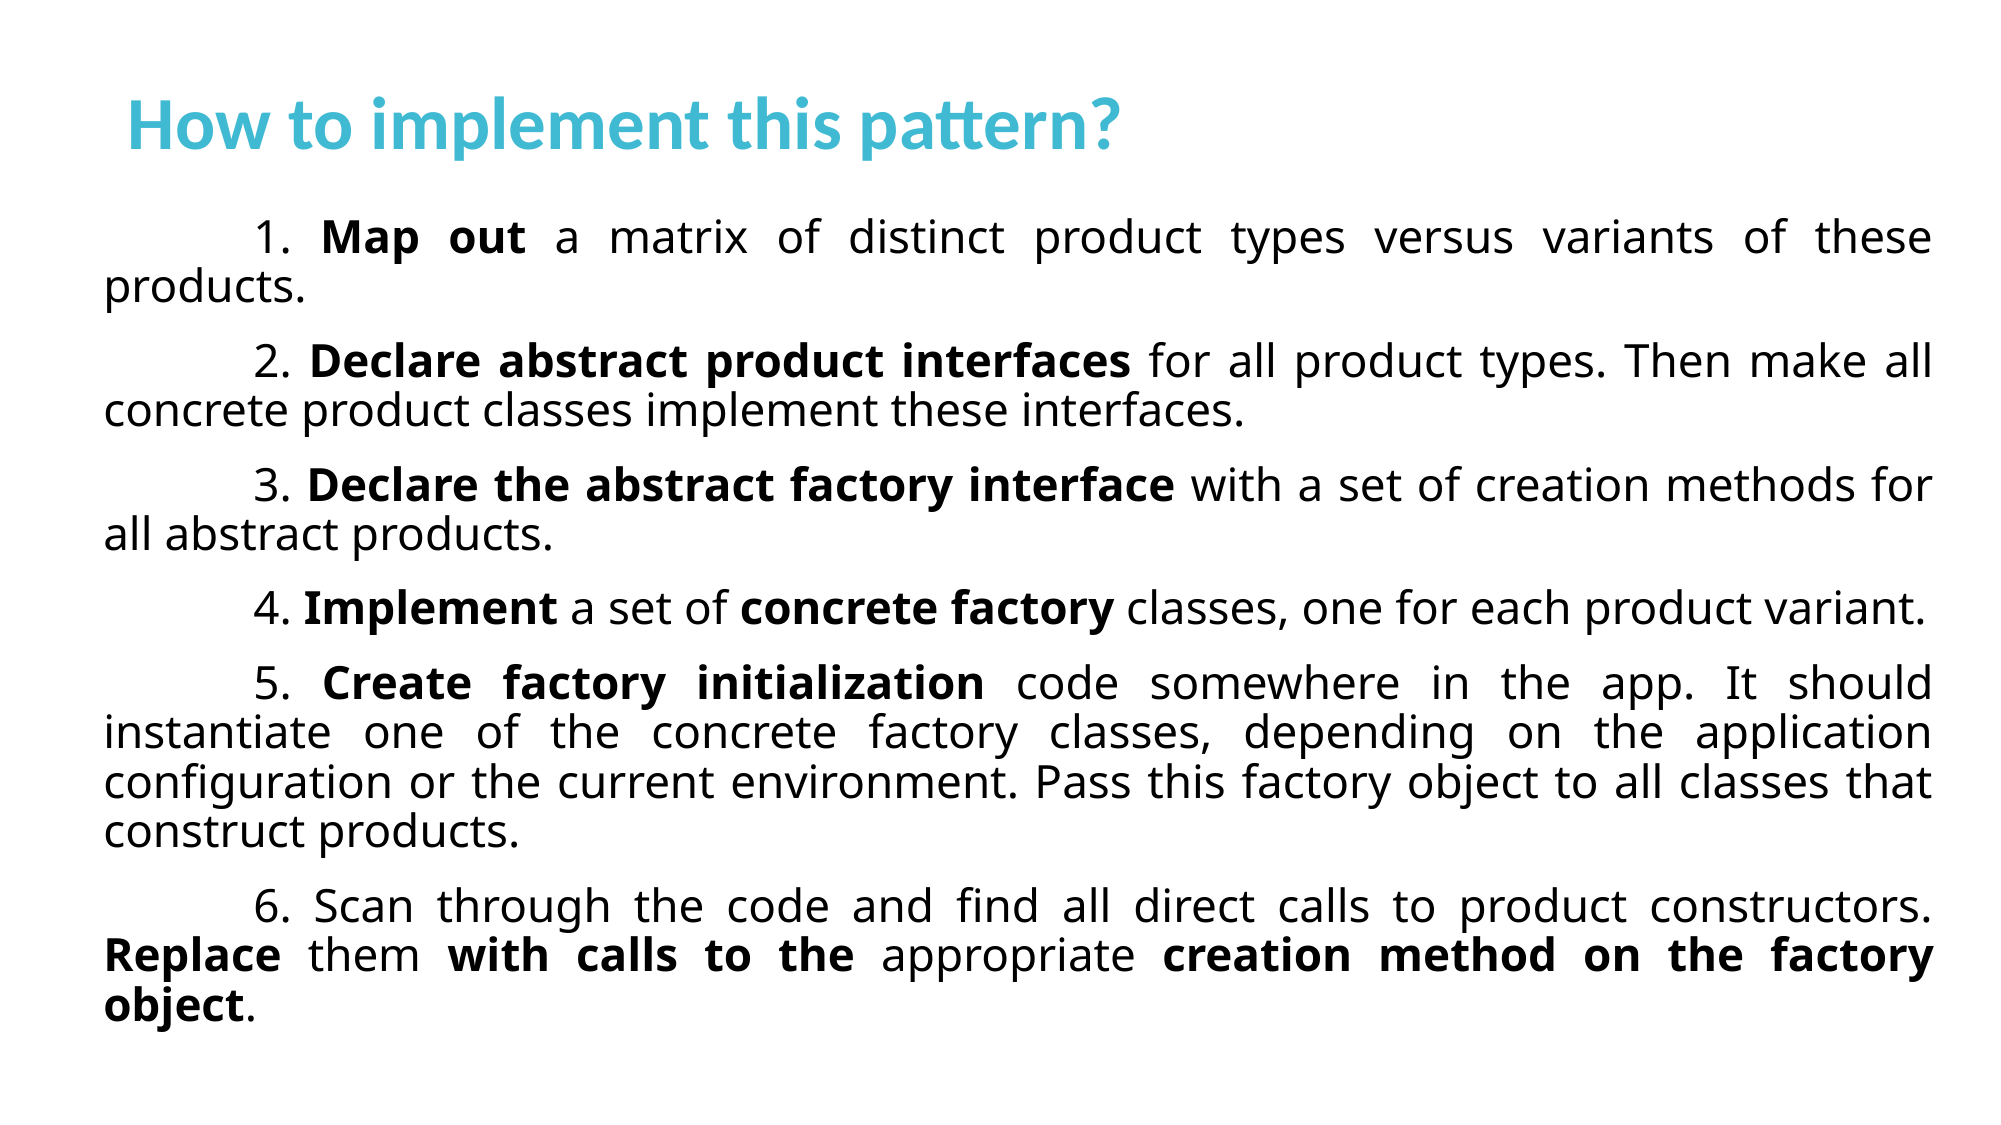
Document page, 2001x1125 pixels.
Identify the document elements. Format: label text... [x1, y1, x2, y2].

text_box 1. Map out a matrix of distinct product types versus variants of these products. 2. Declare abstract product interfaces for all product types. Then make all concrete product classes implement these interfaces. 3. Declare the abstract factory interface with a set of creation methods for all abstract products. 4. Implement a set of concrete factory classes, one for each product variant. 5. Create factory initialization code somewhere in the app. It should instantiate one of the concrete factory classes, depending on the application configuration or the current environment. Pass this factory object to all classes that construct products. 6. Scan through the code and find all direct calls to product constructors. Replace them with calls to the appropriate creation method on the factory object. [88, 206, 1949, 1063]
text_box How to implement this pattern? [113, 67, 1140, 172]
